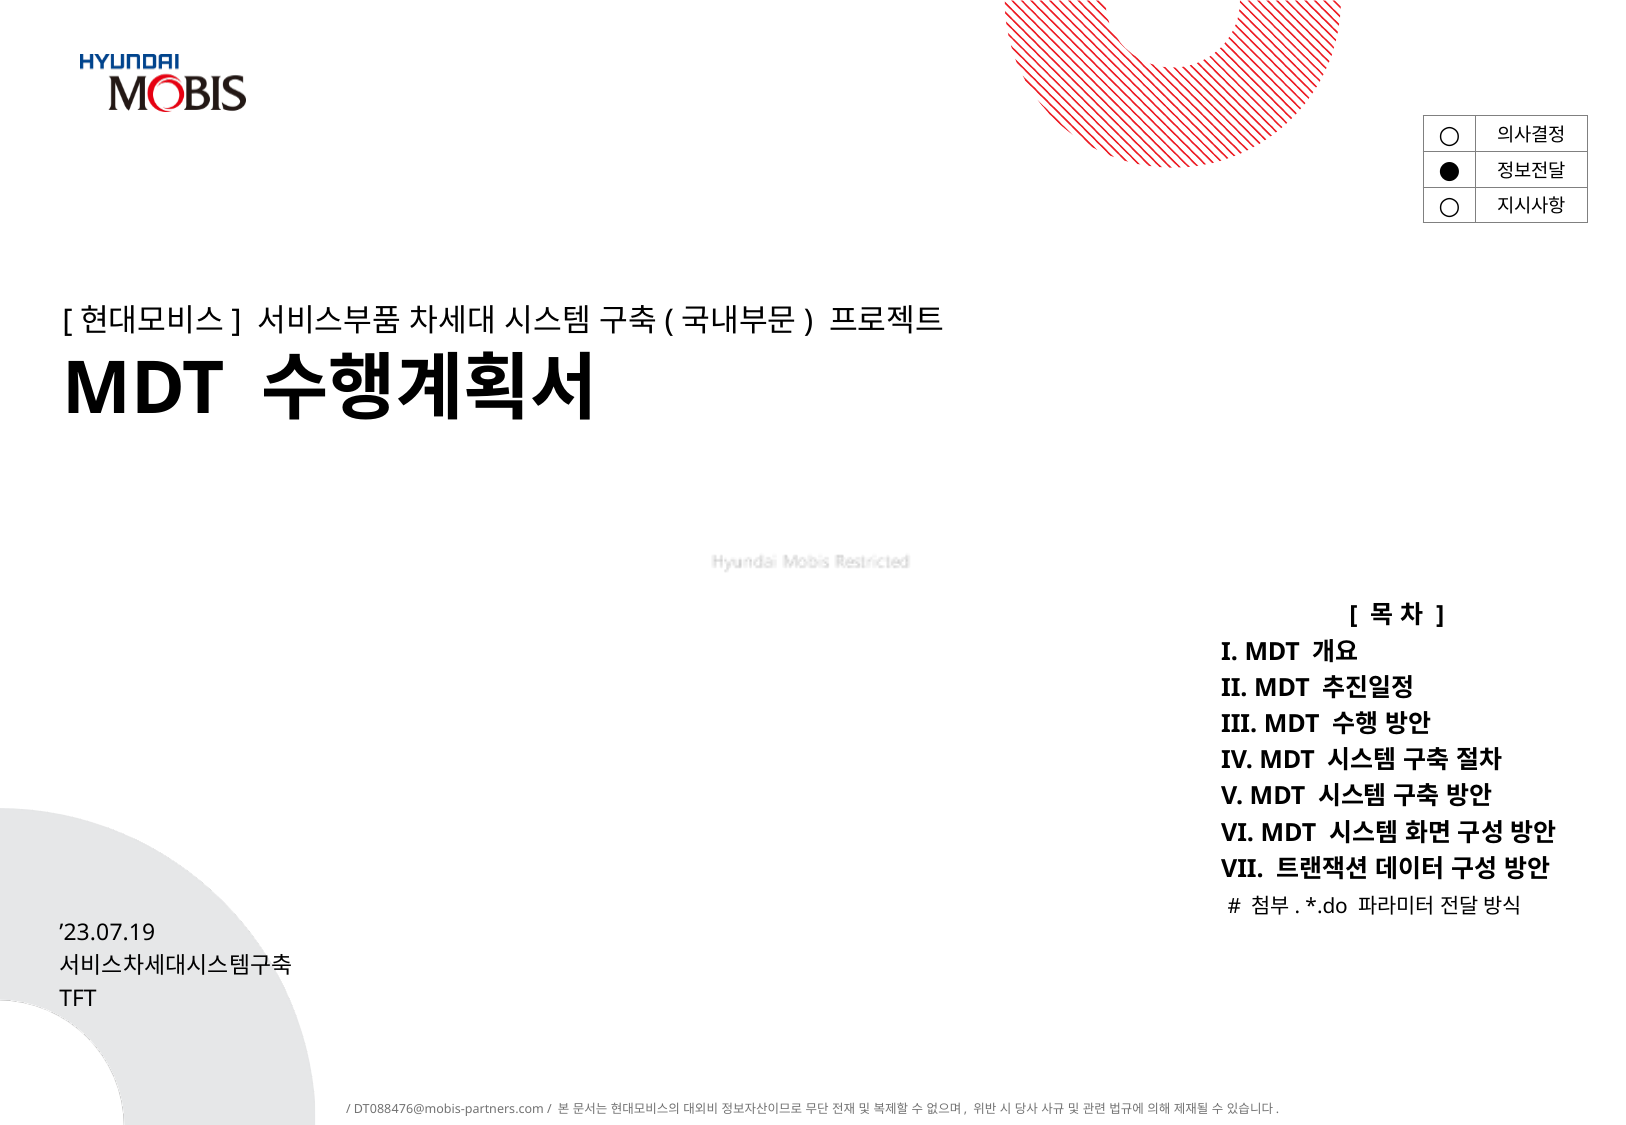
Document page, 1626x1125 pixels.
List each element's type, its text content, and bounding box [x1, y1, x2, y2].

table_header 의사결정 [1476, 116, 1587, 151]
table_header ○ [1424, 116, 1475, 151]
table_cell ● [1424, 152, 1475, 187]
text_box MDT 수행계획서 [56, 352, 1425, 421]
text_box ’23.07.19 서비스차세대시스템구축TFT [44, 905, 347, 976]
text_box [ 목 차 ] I. MDT 개요 II. MDT 추진일정 III. MDT 수행 방안 IV. MDT 시스템 구축 절차 V. MDT 시스템 구축 방안 VI. MDT 시스템 화면 구성 방안 VII. 트랜잭션 데이터 구성 방안 # 첨부. *.do 파라미터 전달 방식 [1215, 577, 1579, 925]
table_cell 지시사항 [1476, 188, 1587, 222]
table_cell ○ [1424, 188, 1475, 222]
picture [0, 0, 1625, 1125]
table_cell 정보전달 [1476, 152, 1587, 187]
text_box [현대모비스] 서비스부품 차세대 시스템 구축(국내부문) 프로젝트 [56, 261, 1071, 330]
